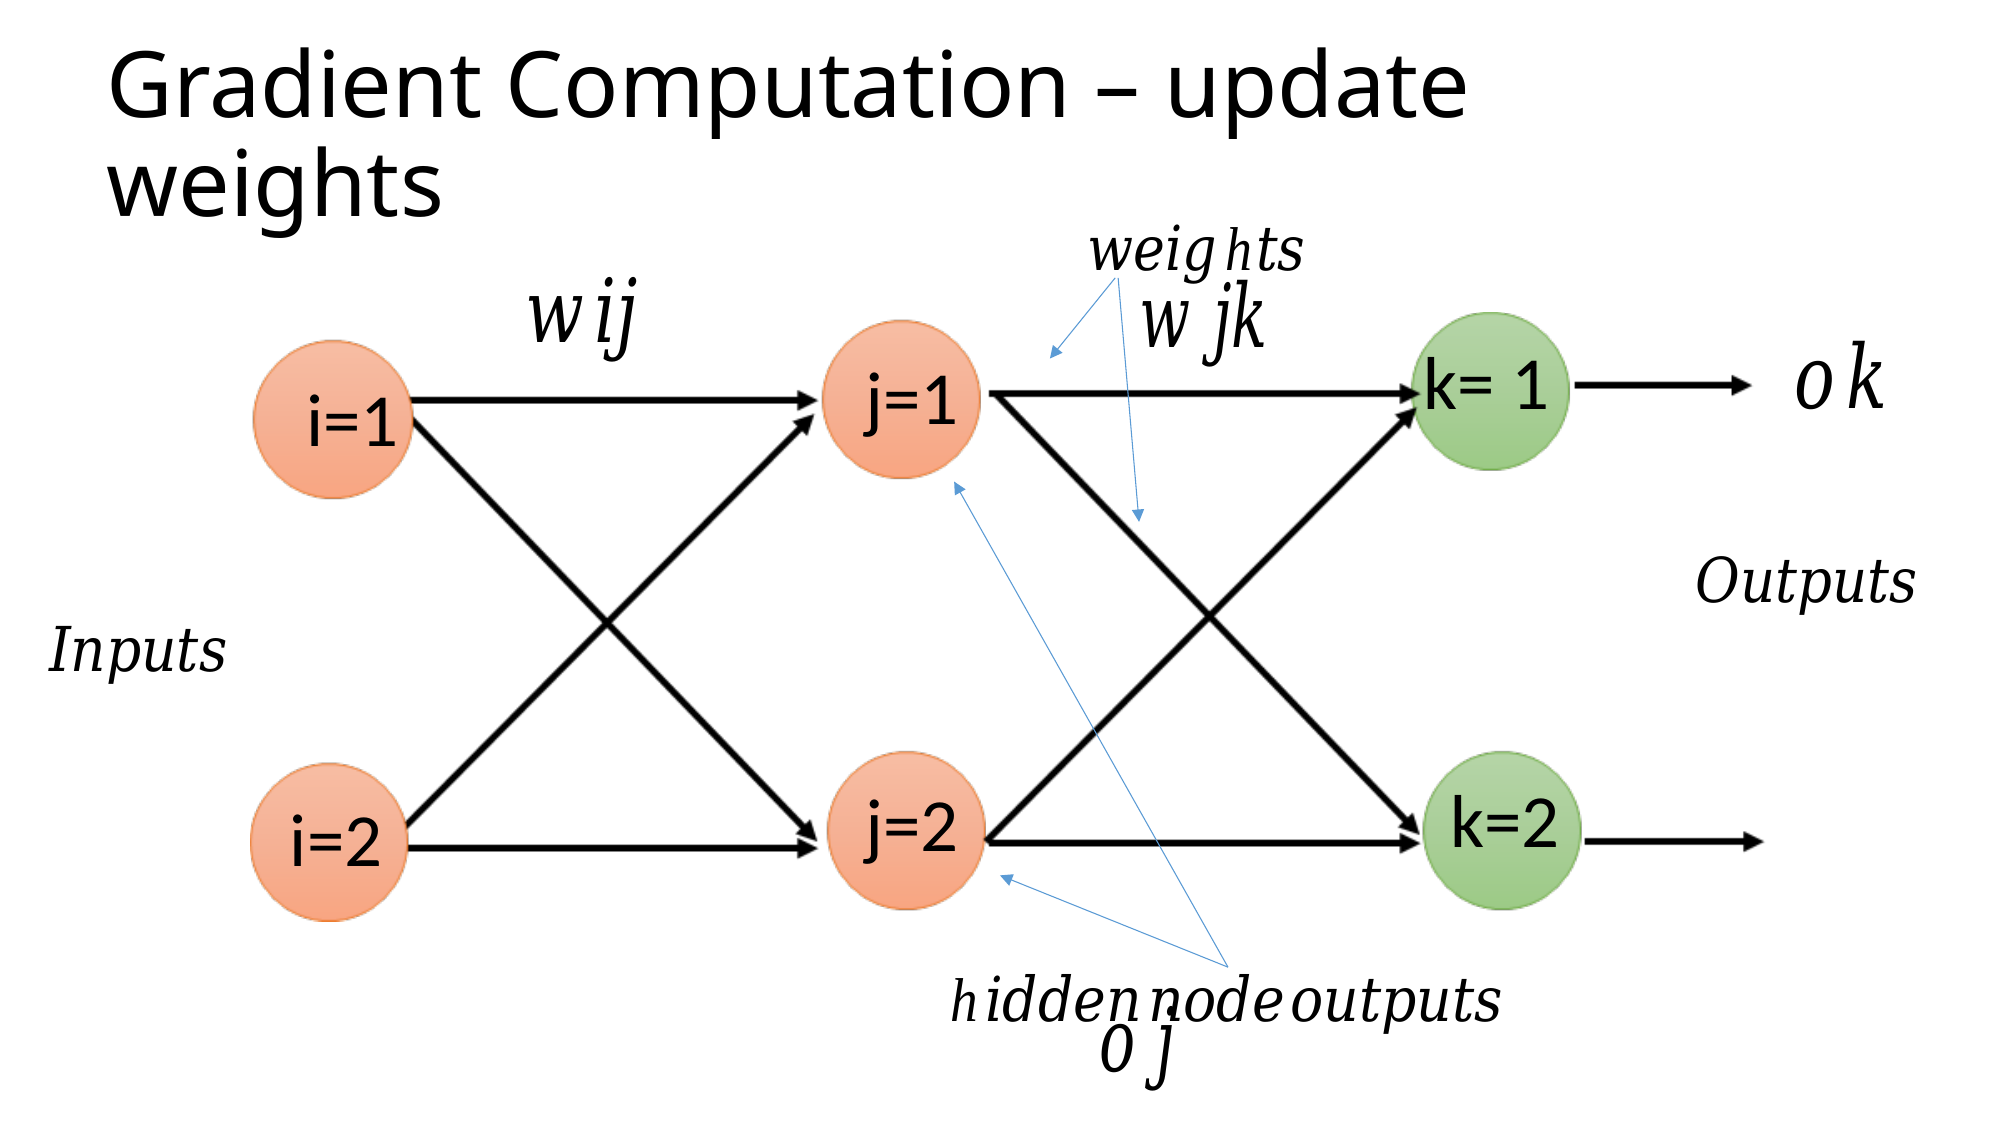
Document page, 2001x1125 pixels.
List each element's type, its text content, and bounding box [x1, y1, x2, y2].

title Gradient Computation – update weights [91, 28, 1817, 246]
picture [1140, 312, 1787, 922]
picture [250, 312, 1118, 922]
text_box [1118, 277, 1140, 522]
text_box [954, 481, 1228, 968]
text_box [1049, 277, 1116, 359]
